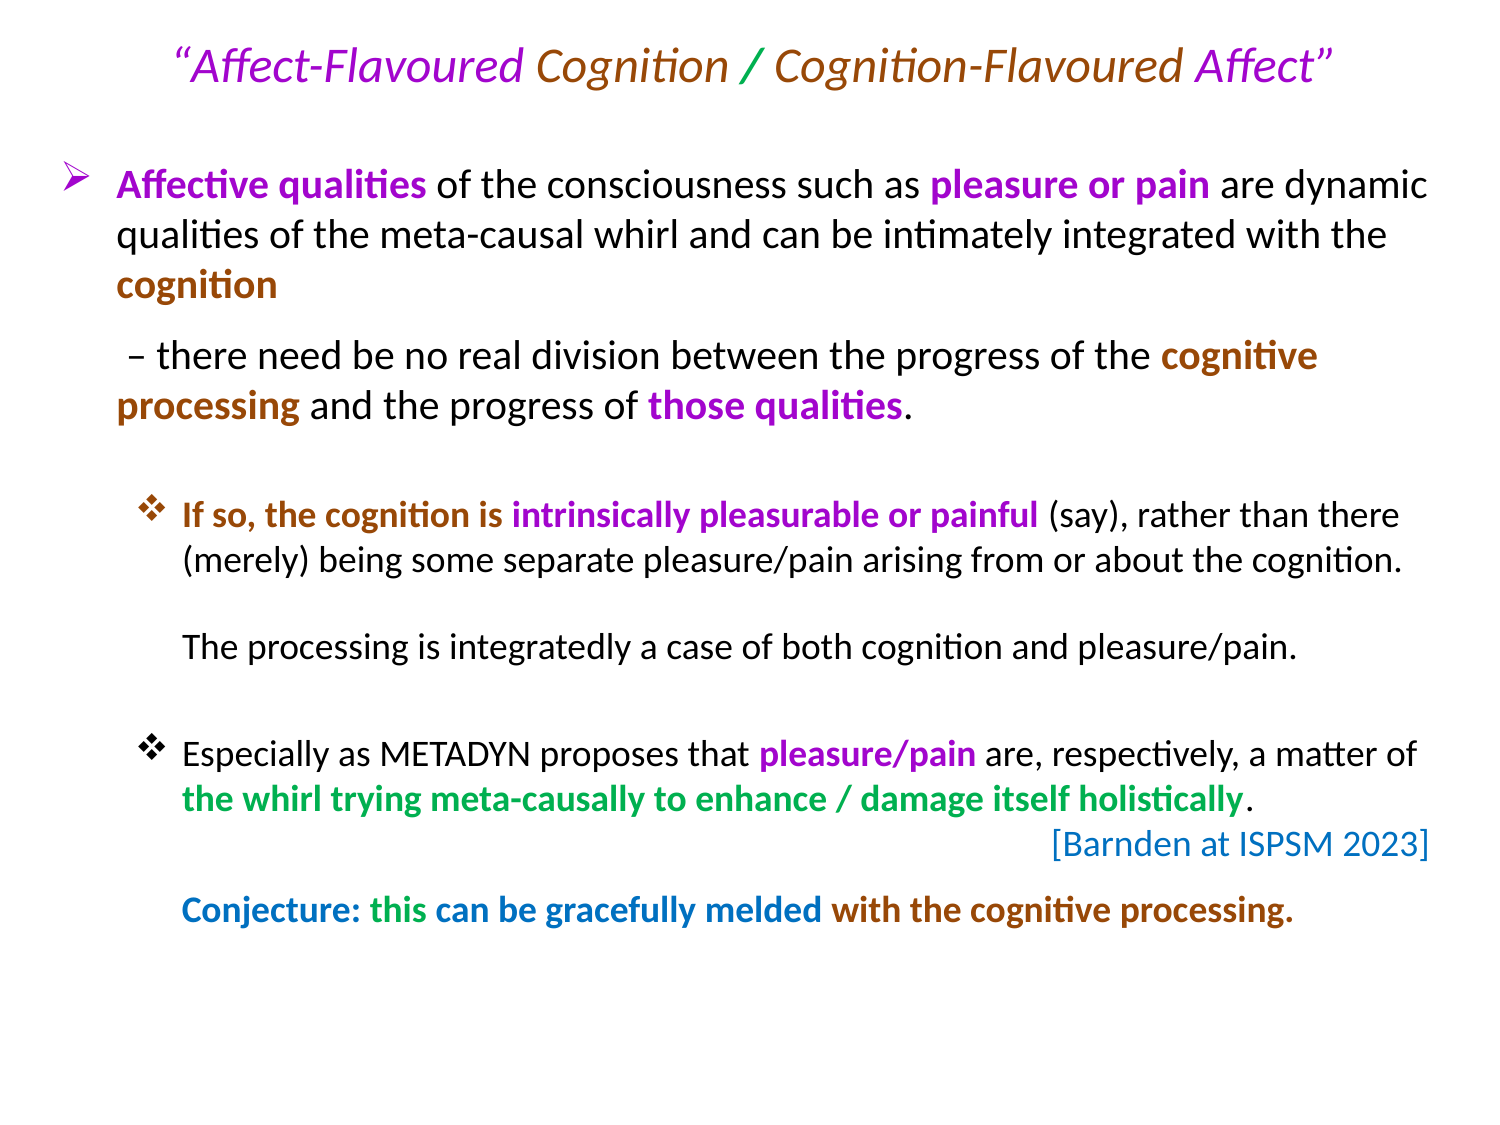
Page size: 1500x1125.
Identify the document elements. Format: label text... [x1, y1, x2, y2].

list Affective qualities of the consciousness such as pleasure or pain are dynamic qualities of the meta-causal whirl and can be intimately integrated with the cognition – there need be no real division between the progress of the cognitive processing and the progress of those qualities. If so, the cognition is intrinsically pleasurable or painful (say), rather than there (merely) being some separate pleasure/pain arising from or about the cognition. The processing is integratedly a case of both cognition and pleasure/pain. Especially as METADYN proposes that pleasure/pain are, respectively, a matter of the whirl trying meta-causally to enhance / damage itself holistically. [Barnden at ISPSM 2023] Conjecture: this can be gracefully melded with the cognitive processing. [45, 149, 1446, 1071]
title “Affect-Flavoured Cognition / Cognition-Flavoured Affect” [45, 17, 1462, 107]
